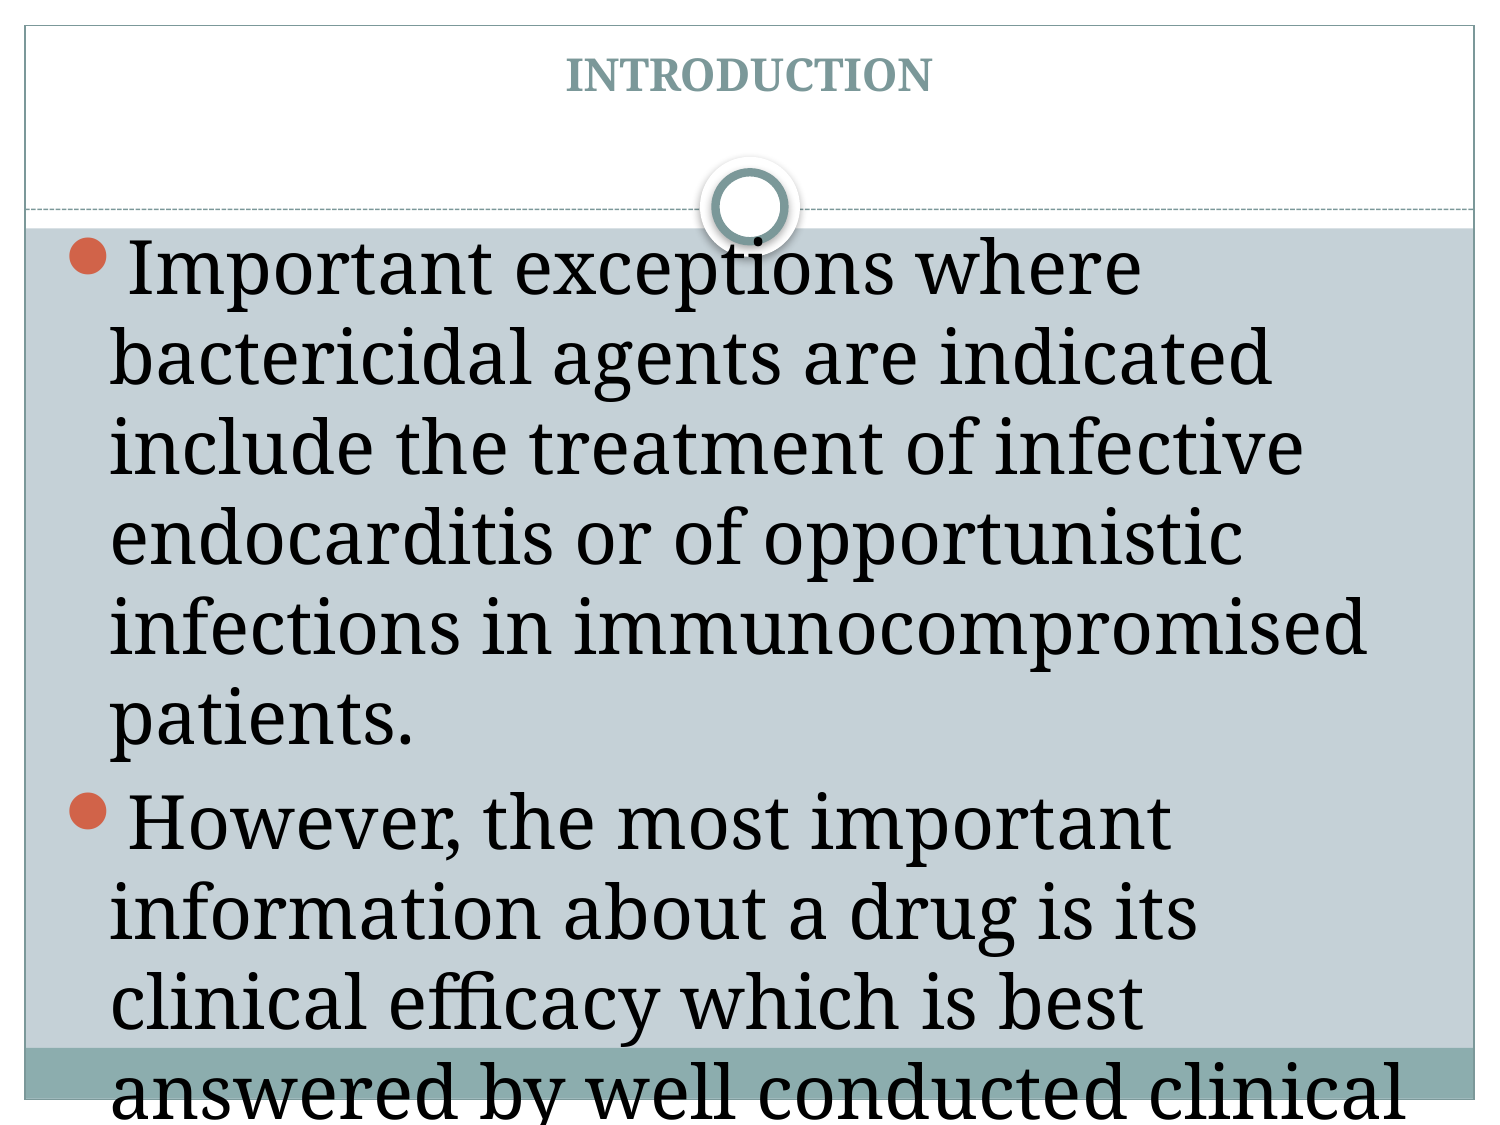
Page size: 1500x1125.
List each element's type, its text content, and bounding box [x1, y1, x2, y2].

title INTRODUCTION [49, 37, 1450, 162]
list Important exceptions where bactericidal agents are indicated include the treatment of infective endocarditis or of opportunistic infections in immunocompromised patients. However, the most important information about a drug is its clinical efficacy which is best answered by well conducted clinical trials. [49, 212, 1445, 1125]
